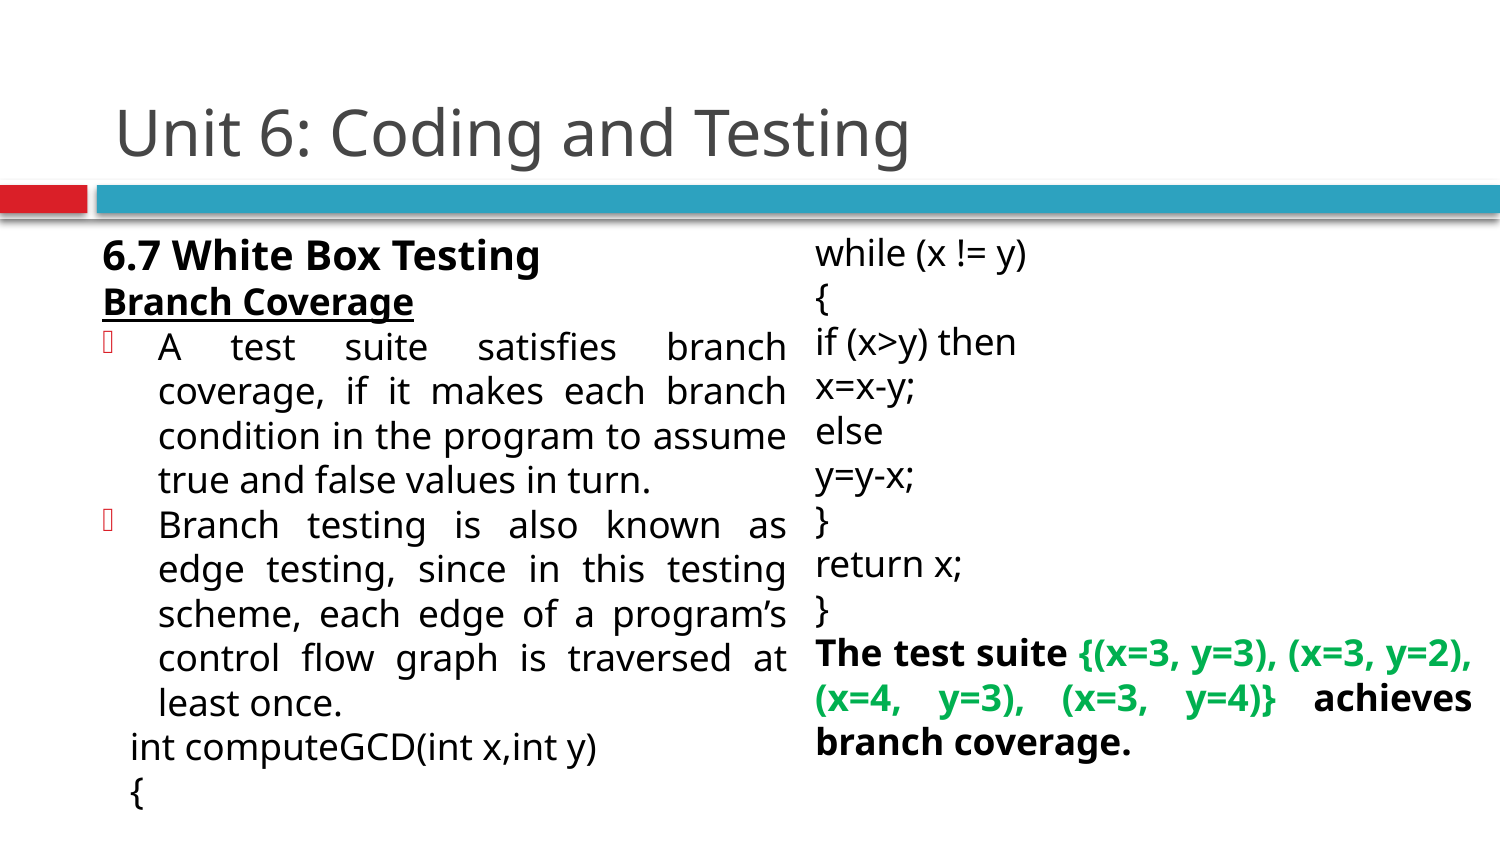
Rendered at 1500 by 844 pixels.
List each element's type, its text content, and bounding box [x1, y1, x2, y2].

list 6.7 White Box Testing Branch Coverage A test suite satisfies branch coverage, if it makes each branch condition in the program to assume true and false values in turn. Branch testing is also known as edge testing, since in this testing scheme, each edge of a program’s control flow graph is traversed at least once. int computeGCD(int x,int y) { while (x != y) { if (x>y) then x=x-y; else y=y-x; } return x; } The test suite {(x=3, y=3), (x=3, y=2), (x=4, y=3), (x=3, y=4)} achieves branch coverage. [87, 221, 1488, 822]
title Unit 6: Coding and Testing [99, 46, 1438, 177]
